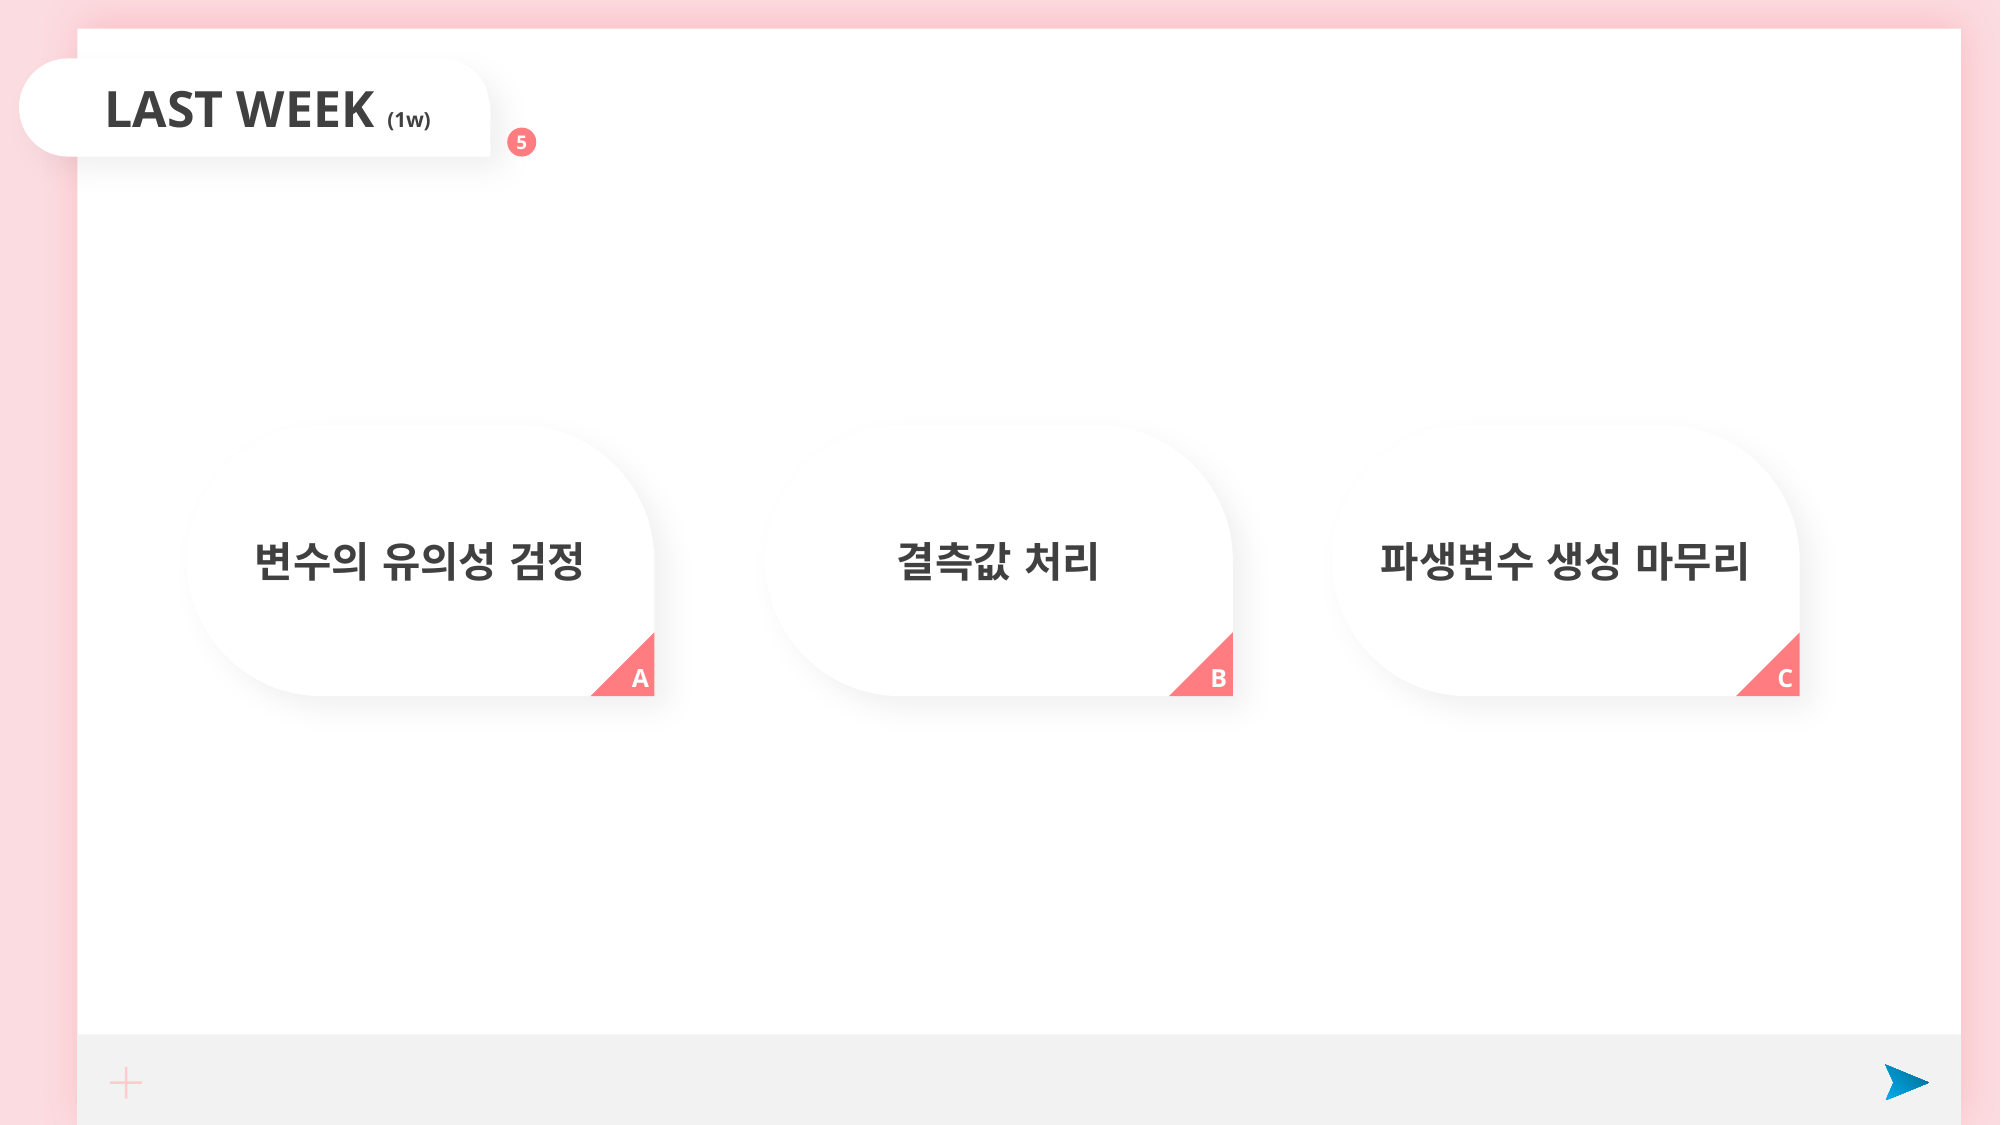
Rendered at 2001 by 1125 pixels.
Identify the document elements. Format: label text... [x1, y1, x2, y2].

text_box 결측값 처리 [764, 423, 1234, 698]
text_box 변수의 유의성 검정 [185, 423, 656, 698]
text_box B [1166, 629, 1234, 698]
text_box A [588, 629, 656, 698]
text_box [76, 27, 1962, 1125]
text_box C [1733, 629, 1801, 698]
text_box LAST WEEK (1w) [17, 57, 492, 158]
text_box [77, 1034, 1961, 1125]
text_box 5 [506, 126, 538, 158]
text_box 파생변수 생성 마무리 [1330, 423, 1801, 698]
